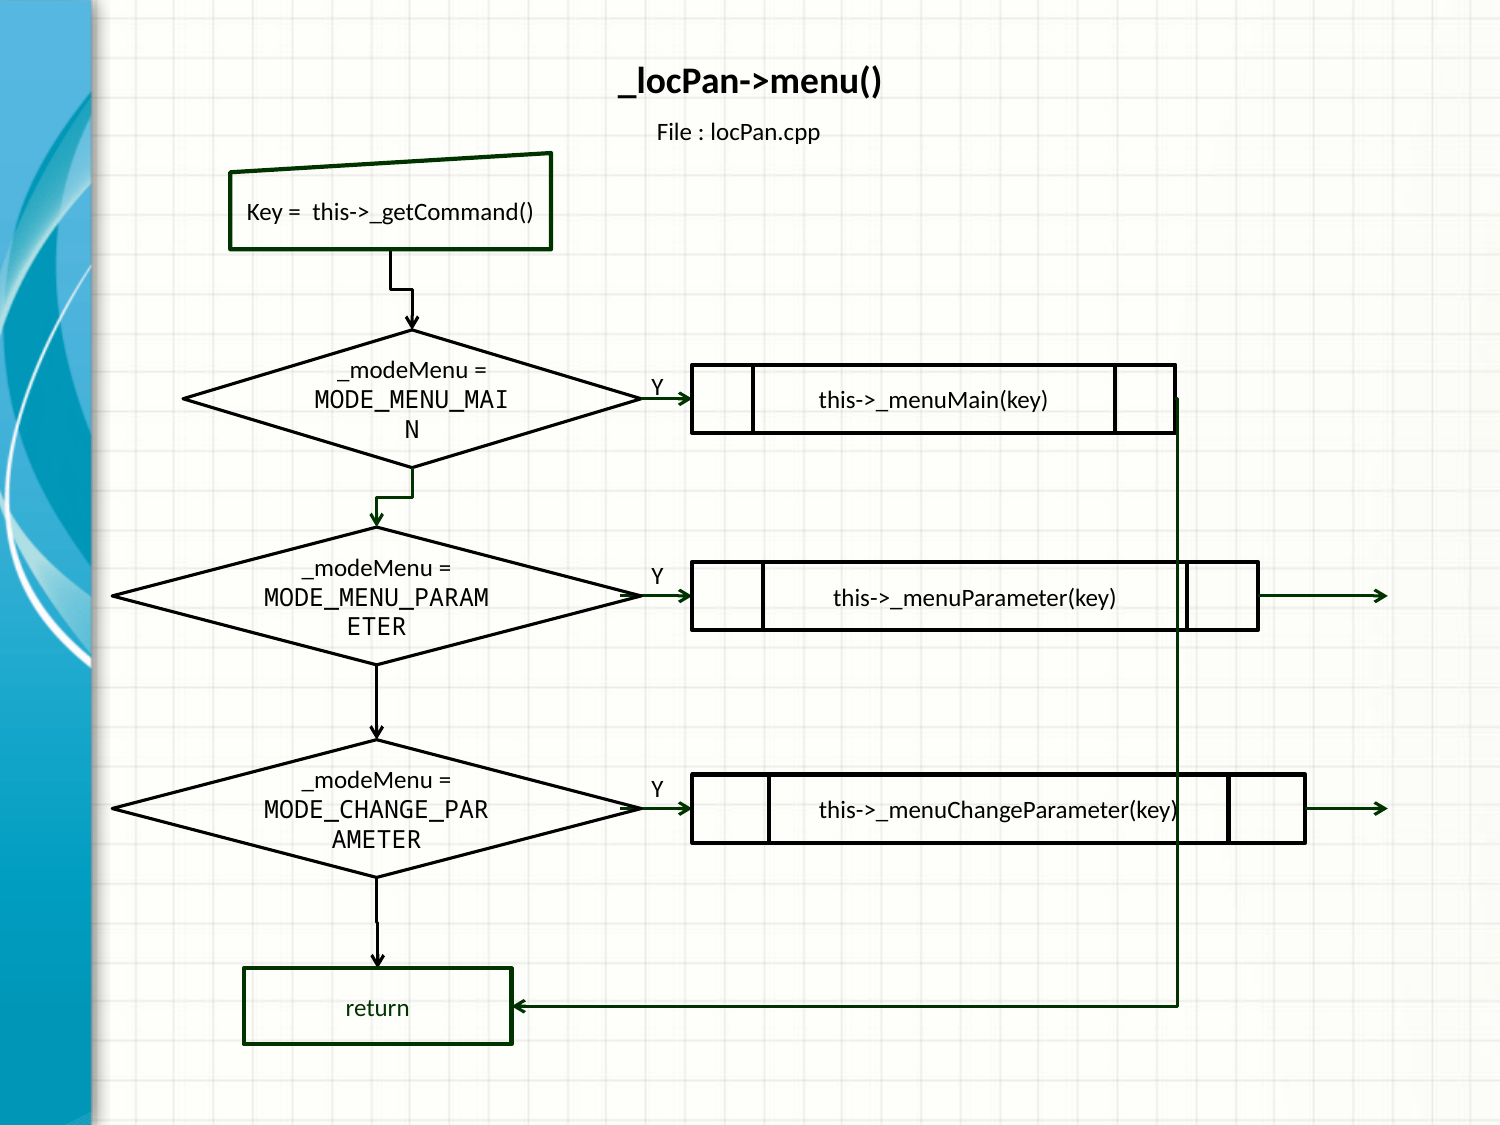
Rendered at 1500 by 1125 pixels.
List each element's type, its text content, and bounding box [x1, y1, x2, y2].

text_box this->_menuChangeParameter(key) [1180, 772, 1307, 845]
text_box this->_menuParameter(key) [1180, 560, 1260, 632]
text_box Y [636, 363, 679, 397]
picture [0, 0, 1500, 1125]
text_box _modeMenu = MODE_MENU_PARAMETER [110, 525, 506, 667]
text_box return [242, 966, 514, 1046]
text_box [364, 479, 425, 516]
text_box Key = this->_getCommand() [228, 150, 554, 252]
title _locPan->menu() [112, 37, 1388, 119]
text_box _modeMenu = MODE_CHANGE_PARAMETER [110, 737, 506, 880]
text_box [360, 278, 442, 301]
text_box _modeMenu = MODE_MENU_MAIN [180, 328, 636, 470]
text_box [511, 398, 1176, 1007]
text_box this->_menuMain(key) [690, 363, 1177, 398]
text_box File : locPan.cpp [642, 119, 836, 153]
